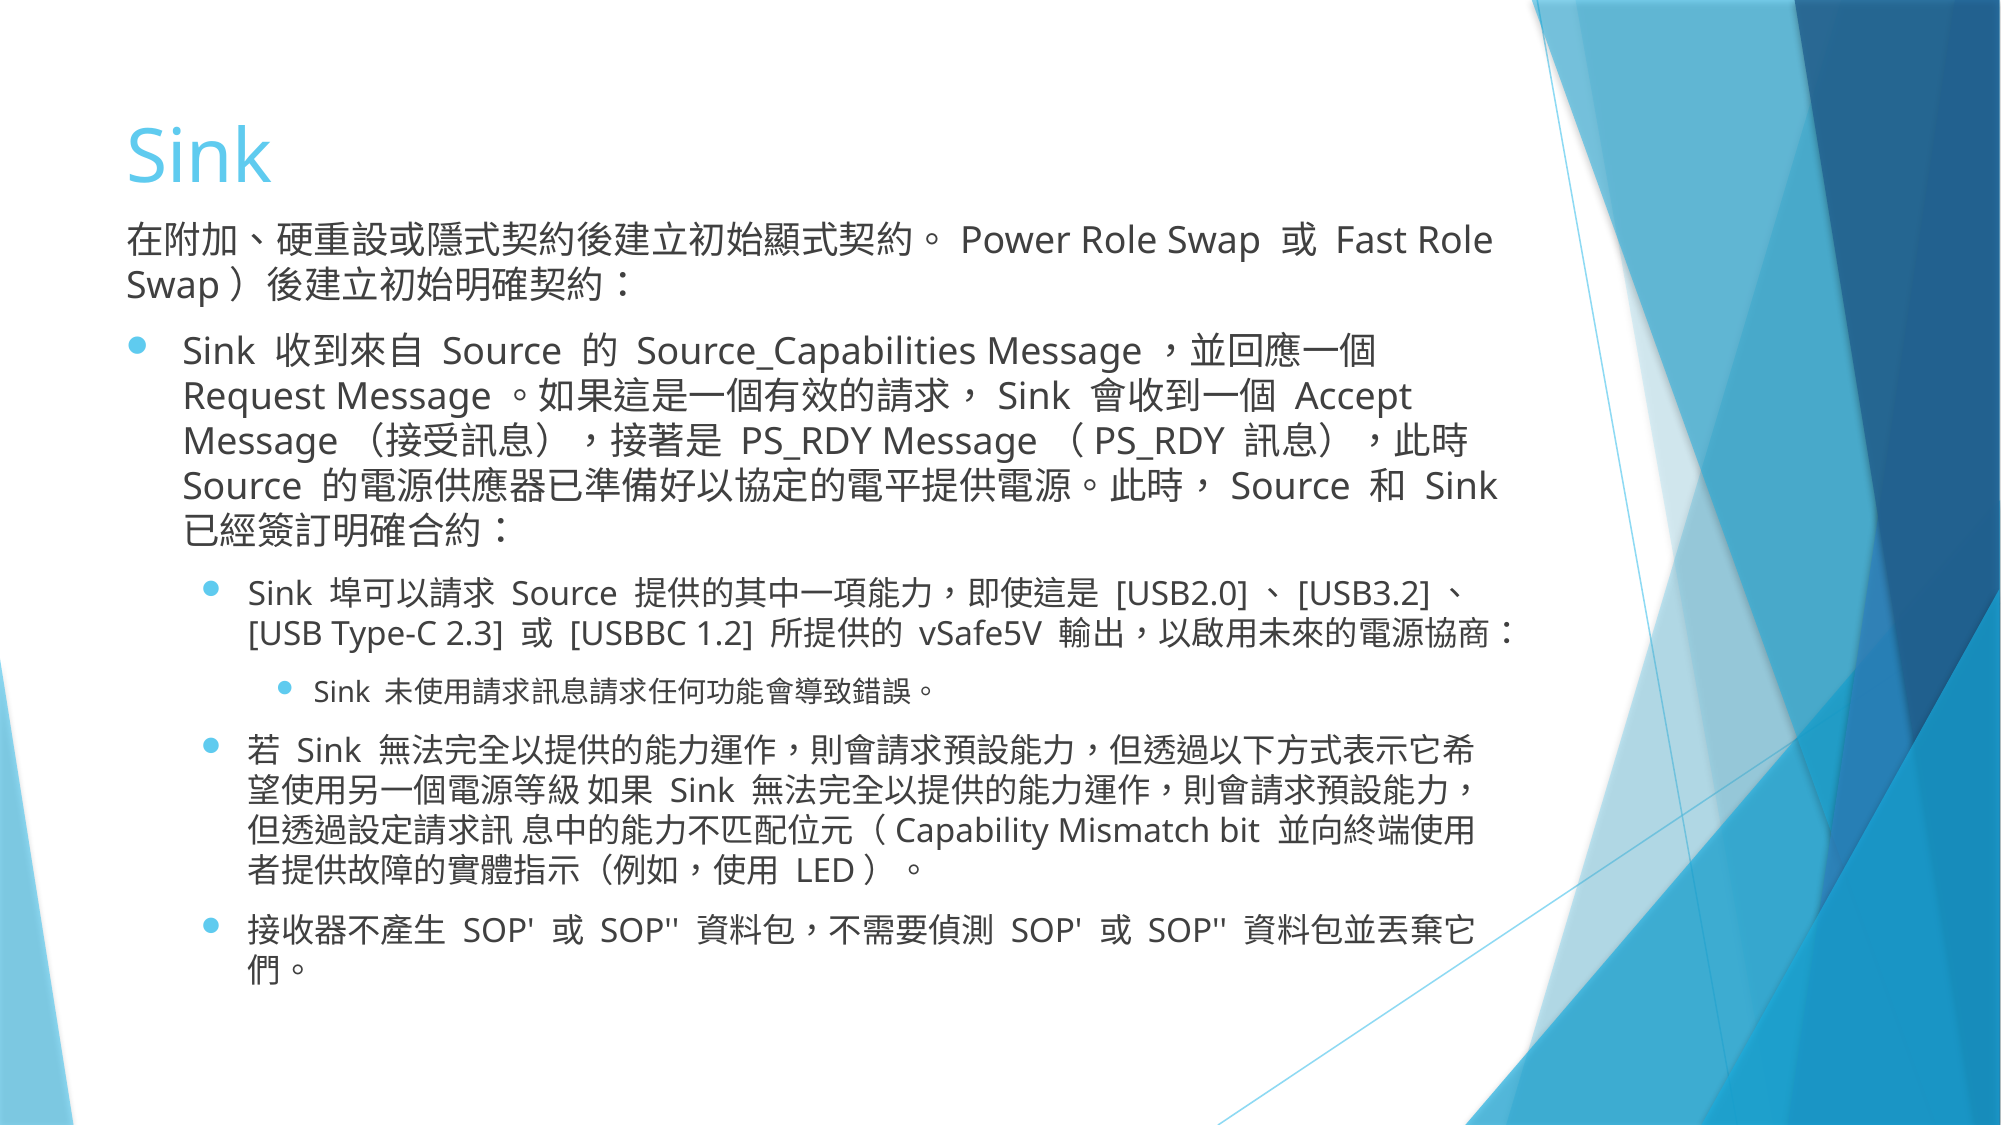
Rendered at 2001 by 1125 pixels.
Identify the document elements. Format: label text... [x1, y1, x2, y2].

list 在附加、硬重設或隱式契約後建立初始顯式契約。Power Role Swap 或 Fast Role Swap）後建立初始明確契約： Sink 收到來自 Source 的 Source_Capabilities Message，並回應一個 Request Message。如果這是一個有效的請求，Sink 會收到一個 Accept Message（接受訊息），接著是 PS_RDY Message（PS_RDY 訊息），此時 Source 的電源供應器已準備好以協定的電平提供電源。此時，Source 和 Sink 已經簽訂明確合約： Sink 埠可以請求 Source 提供的其中一項能力，即使這是 [USB2.0]、[USB3.2]、[USB Type-C 2.3] 或 [USBBC 1.2] 所提供的 vSafe5V 輸出，以啟用未來的電源協商： Sink 未使用請求訊息請求任何功能會導致錯誤。 若 Sink 無法完全以提供的能力運作，則會請求預設能力，但透過以下方式表示它希望使用另一個電源等級 如果 Sink 無法完全以提供的能力運作，則會請求預設能力，但透過設定請求訊 息中的能力不匹配位元（Capability Mismatch bit 並向終端使用者提供故障的實體指示（例如，使用 LED）。 接收器不產生 SOP' 或 SOP'' 資料包，不需要偵測 SOP' 或 SOP'' 資料包並丟棄它們。 [111, 208, 1522, 1090]
title Sink [111, 99, 1522, 208]
